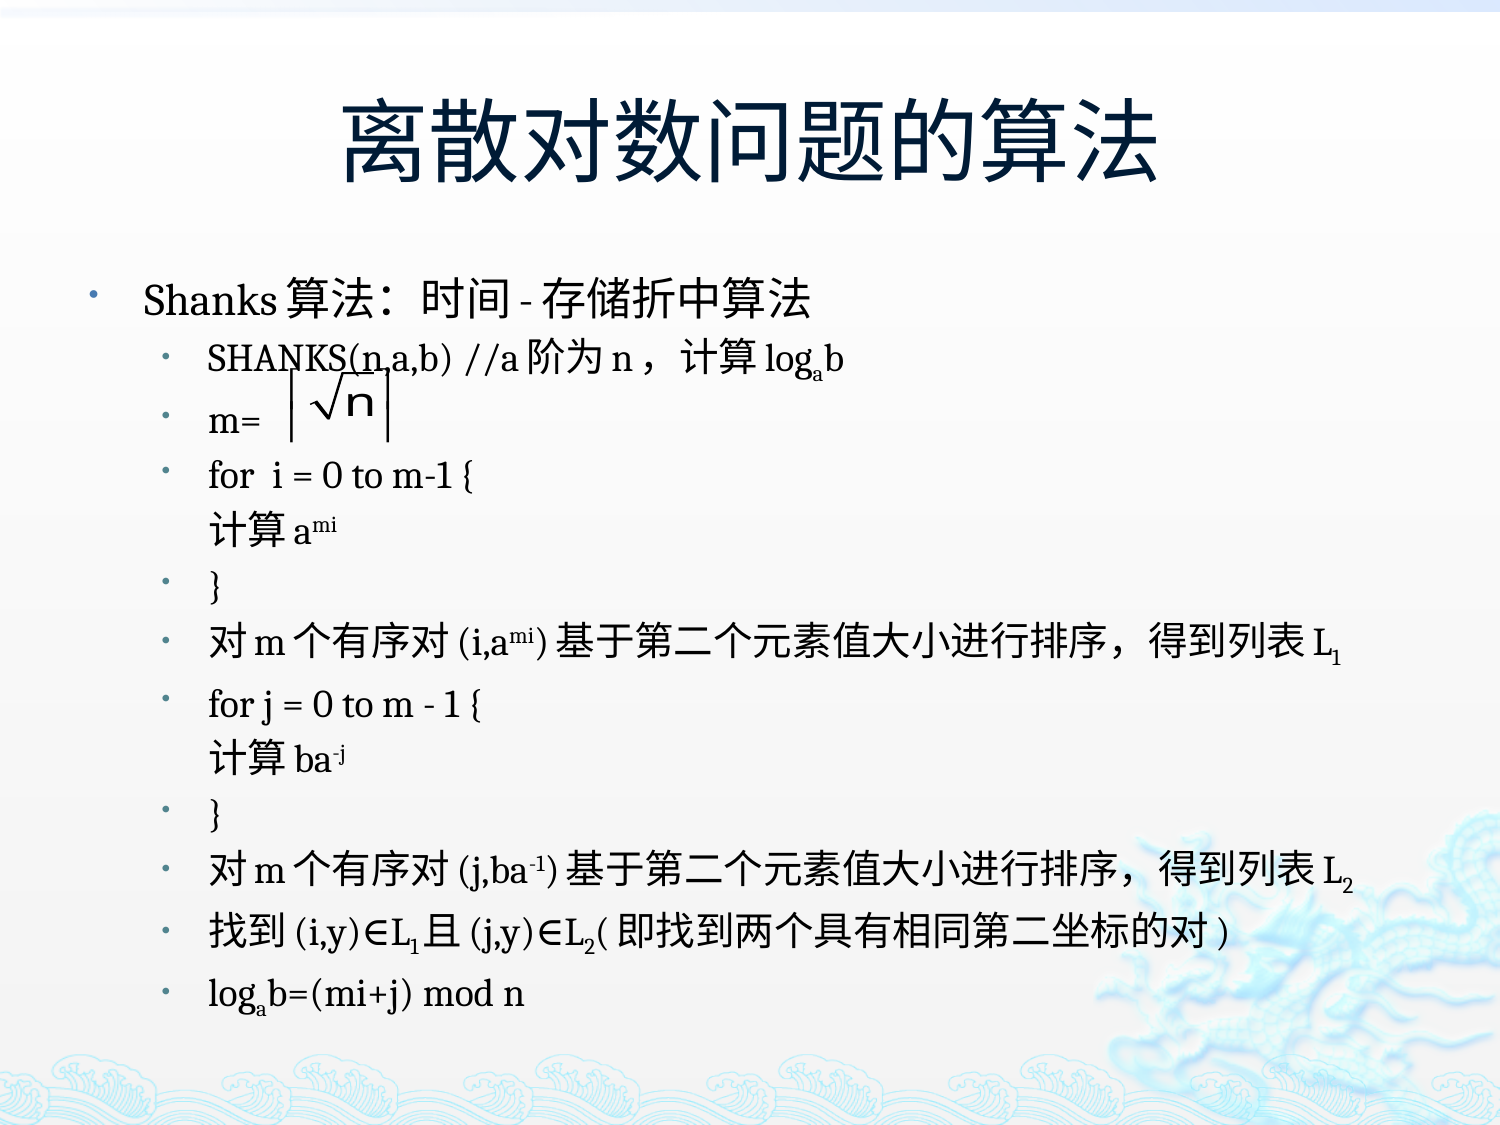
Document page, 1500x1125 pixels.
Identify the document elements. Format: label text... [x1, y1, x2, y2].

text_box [276, 361, 411, 451]
title 离散对数问题的算法 [75, 45, 1425, 233]
list Shanks算法：时间-存储折中算法 SHANKS(n,a,b) //a阶为n，计算logab m= for i = 0 to m-1 { 计算ami } 对m个有序对(i,ami)基于第二个元素值大小进行排序，得到列表L1 for j = 0 to m - 1 { 计算ba-j } 对m个有序对(j,ba-1)基于第二个元素值大小进行排序，得到列表L2 找到(i,y)∈L1且(j,y)∈L2(即找到两个具有相同第二坐标的对) logab=(mi+j) mod n [75, 262, 1425, 1047]
